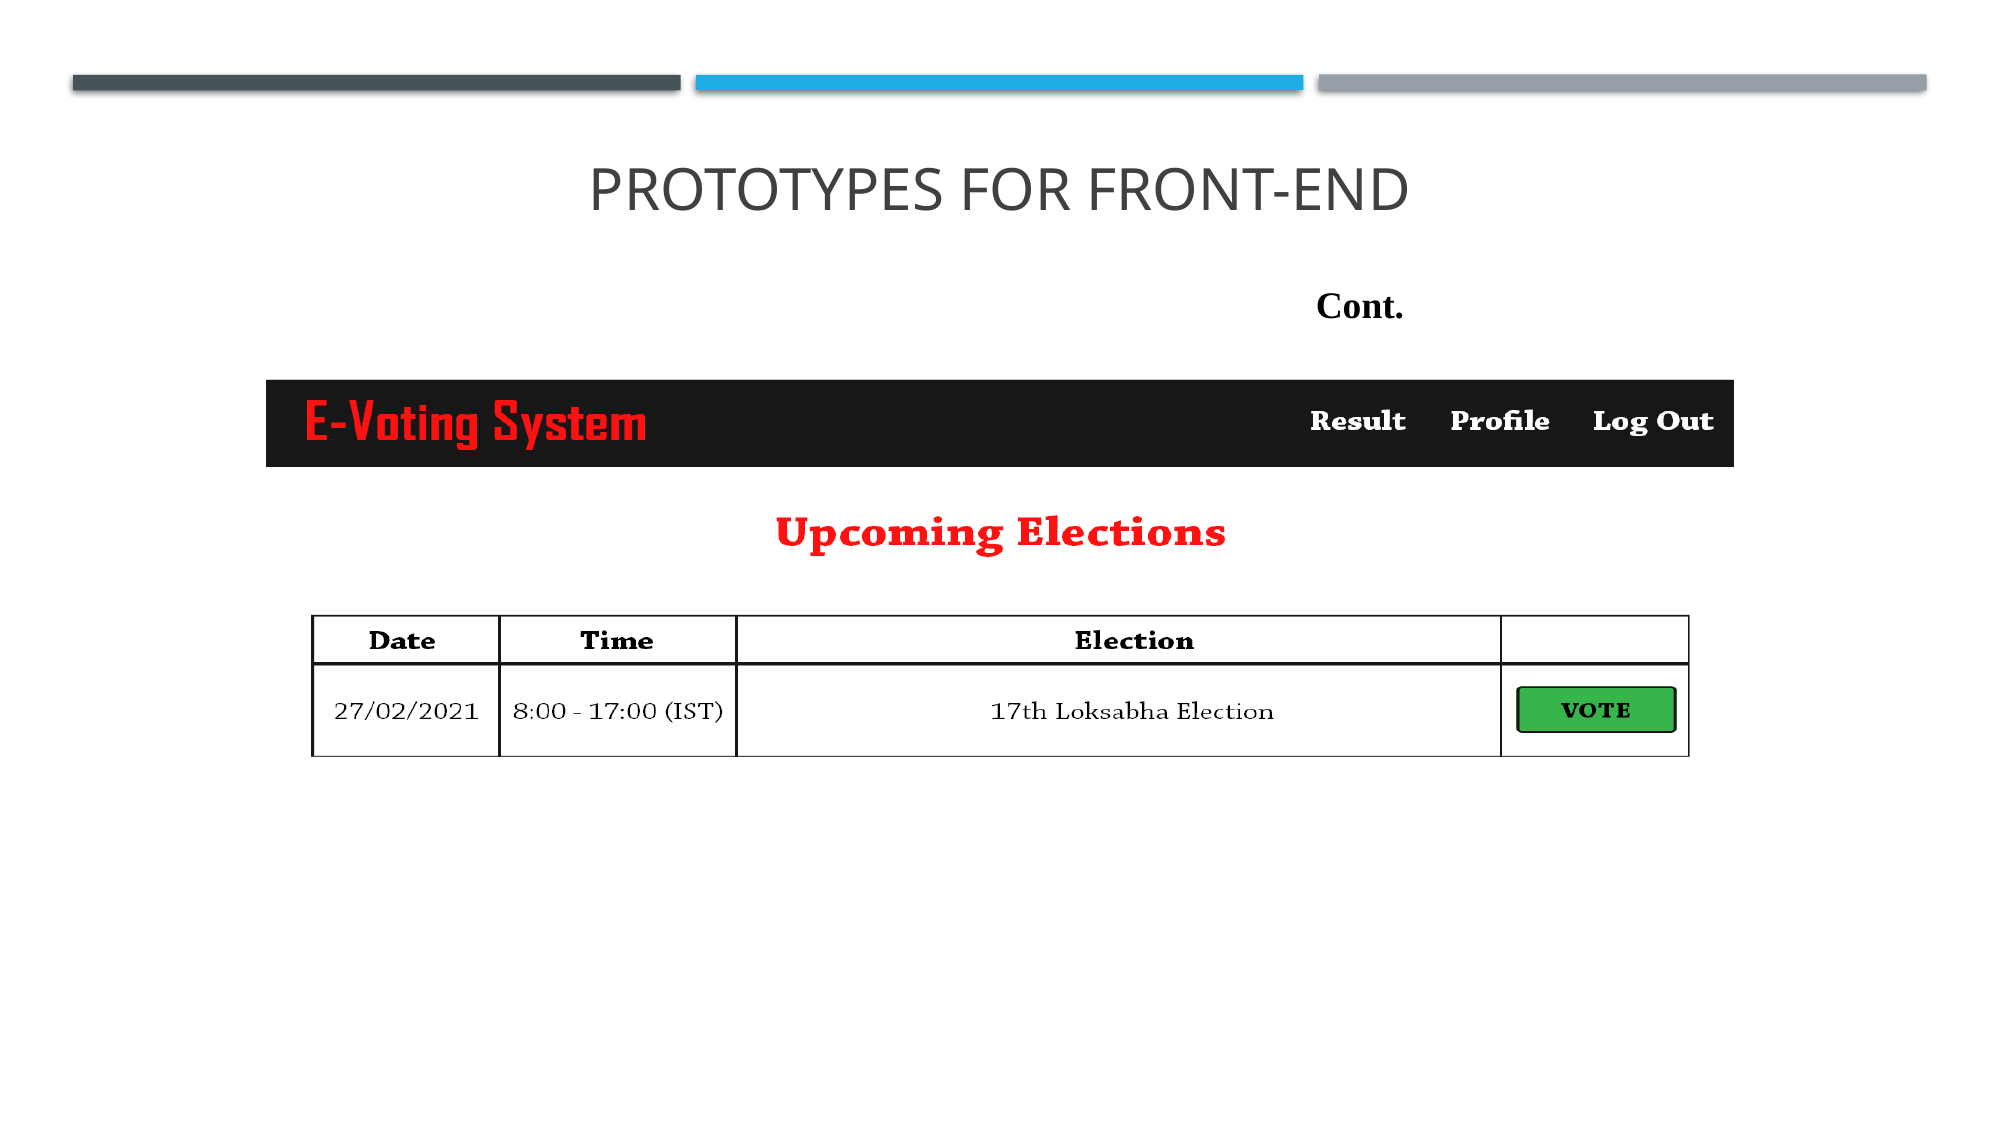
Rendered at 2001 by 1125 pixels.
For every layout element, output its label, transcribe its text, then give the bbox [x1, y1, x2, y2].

picture [266, 378, 1734, 1088]
text_box Cont. [1300, 274, 1630, 334]
title Prototypes For Front-End [95, 115, 1905, 230]
